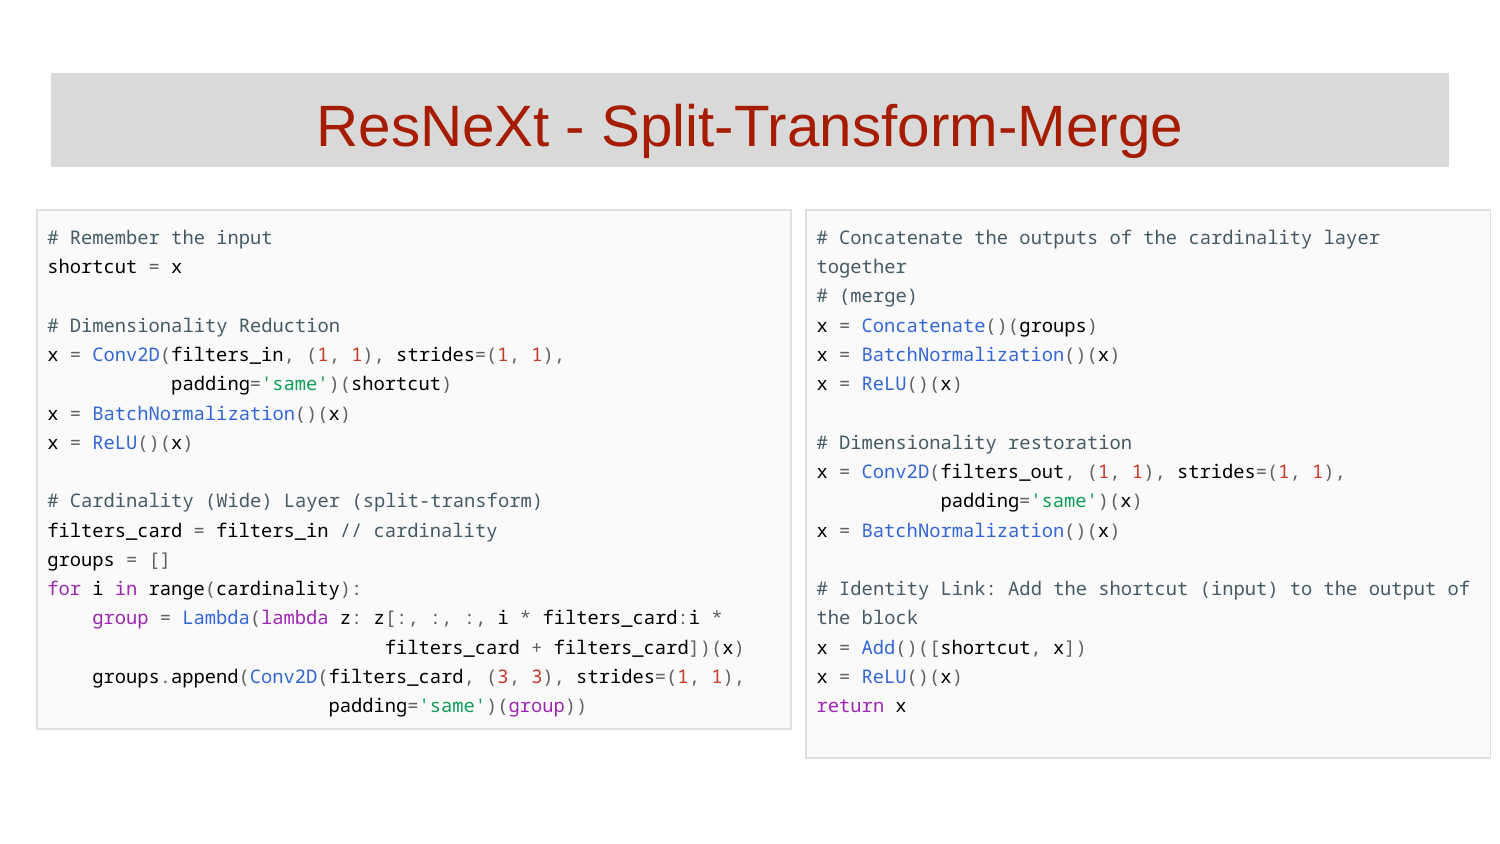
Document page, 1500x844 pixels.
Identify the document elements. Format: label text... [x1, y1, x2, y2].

table_header # Concatenate the outputs of the cardinality layer together # (merge) x = Concatenate()(groups) x = BatchNormalization()(x) x = ReLU()(x) # Dimensionality restoration x = Conv2D(filters_out, (1, 1), strides=(1, 1), padding='same')(x) x = BatchNormalization()(x) # Identity Link: Add the shortcut (input) to the output of the block x = Add()([shortcut, x]) x = ReLU()(x) return x [807, 211, 1490, 757]
title ResNeXt - Split-Transform-Merge [51, 72, 1449, 167]
table_header # Remember the input shortcut = x # Dimensionality Reduction x = Conv2D(filters_in, (1, 1), strides=(1, 1), padding='same')(shortcut) x = BatchNormalization()(x) x = ReLU()(x) # Cardinality (Wide) Layer (split-transform) filters_card = filters_in // cardinality groups = [] for i in range(cardinality): group = Lambda(lambda z: z[:, :, :, i * filters_card:i * filters_card + filters_card])(x) groups.append(Conv2D(filters_card, (3, 3), strides=(1, 1), padding='same')(group)) [38, 211, 790, 728]
